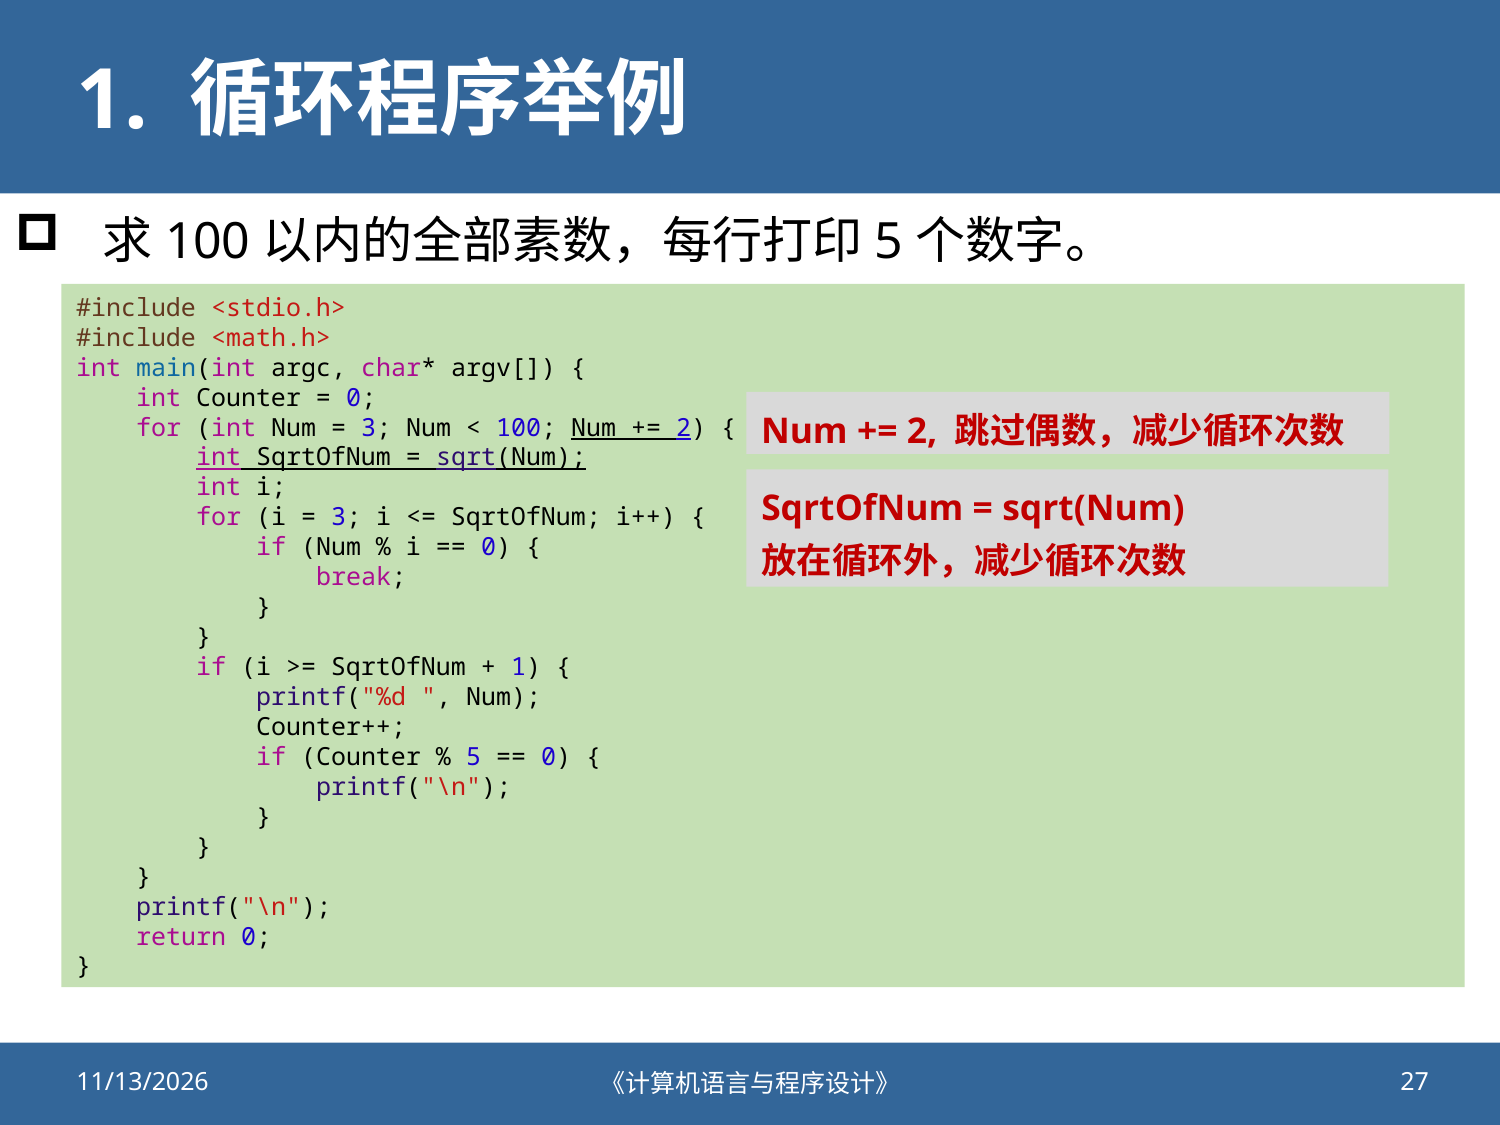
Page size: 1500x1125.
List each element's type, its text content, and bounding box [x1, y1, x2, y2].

list 求100以内的全部素数，每行打印5个数字。 [0, 195, 1379, 277]
text_box Num += 2, 跳过偶数，减少循环次数 [746, 391, 1390, 454]
slide_number 27 [1084, 1052, 1444, 1113]
text_box #include <stdio.h> #include <math.h> int main(int argc, char* argv[]) { int Counter = 0; for (int Num = 3; Num < 100; Num += 2) { int SqrtOfNum = sqrt(Num); int i; for (i = 3; i <= SqrtOfNum; i++) { if (Num % i == 0) { break; } } if (i >= SqrtOfNum + 1) { printf("%d ", Num); Counter++; if (Counter % 5 == 0) { printf("\n"); } } } printf("\n"); return 0; } [61, 283, 1465, 988]
text_box SqrtOfNum = sqrt(Num) 放在循环外，减少循环次数 [746, 469, 1389, 587]
title 1. 循环程序举例 [61, 27, 1441, 177]
footer 《计算机语言与程序设计》 [480, 1052, 1021, 1113]
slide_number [61, 1052, 422, 1113]
